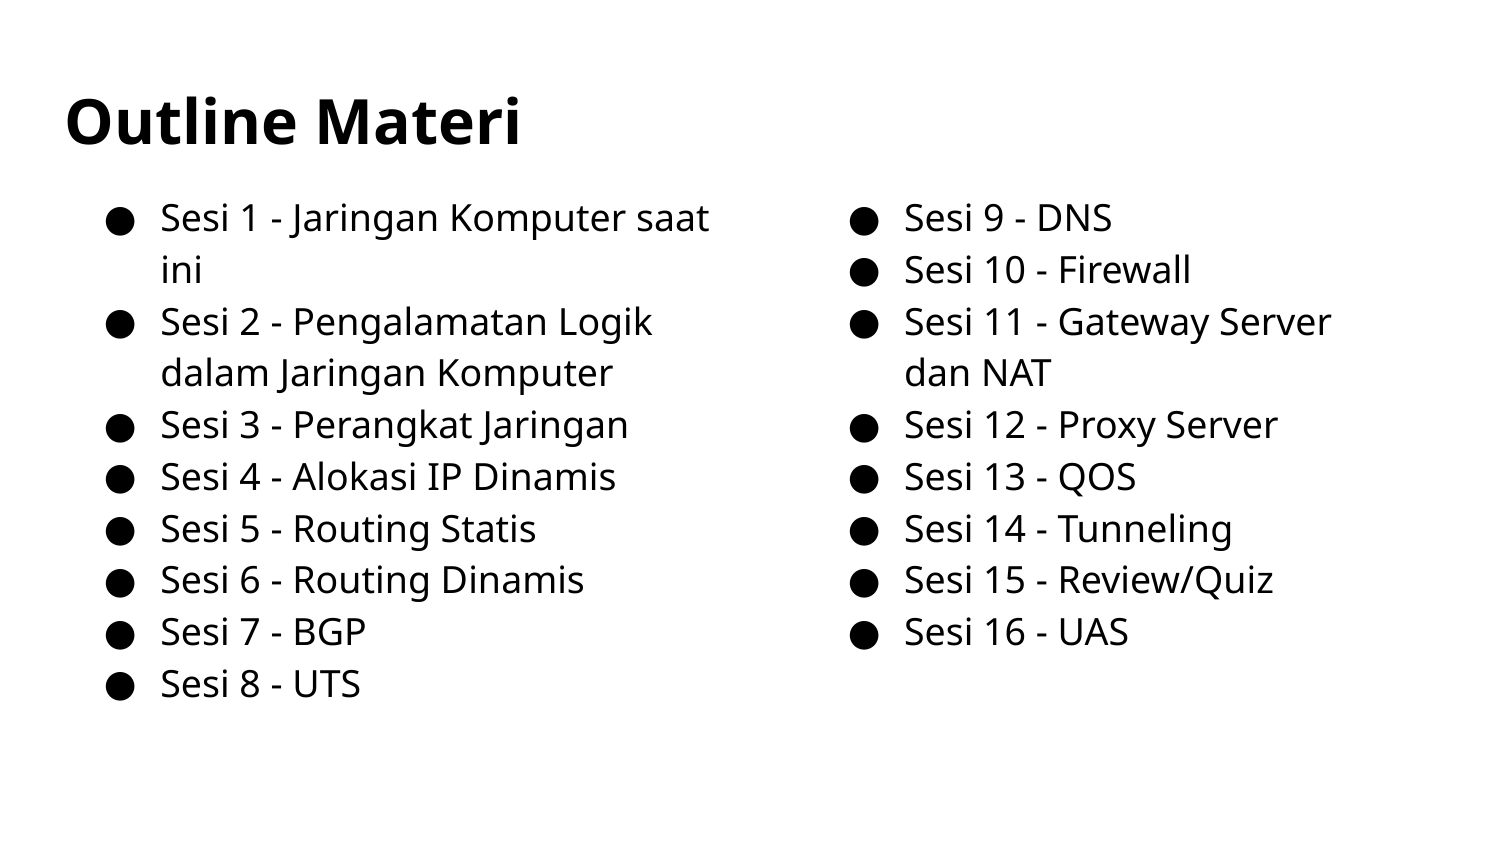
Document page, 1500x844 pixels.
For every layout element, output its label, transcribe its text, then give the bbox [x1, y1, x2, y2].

list Sesi 1 - Jaringan Komputer saat ini Sesi 2 - Pengalamatan Logik dalam Jaringan Komputer Sesi 3 - Perangkat Jaringan Sesi 4 - Alokasi IP Dinamis Sesi 5 - Routing Statis Sesi 6 - Routing Dinamis Sesi 7 - BGP Sesi 8 - UTS [70, 173, 775, 728]
title Outline Materi [49, 67, 1448, 173]
list Sesi 9 - DNS Sesi 10 - Firewall Sesi 11 - Gateway Server dan NAT Sesi 12 - Proxy Server Sesi 13 - QOS Sesi 14 - Tunneling Sesi 15 - Review/Quiz Sesi 16 - UAS [814, 172, 1388, 728]
